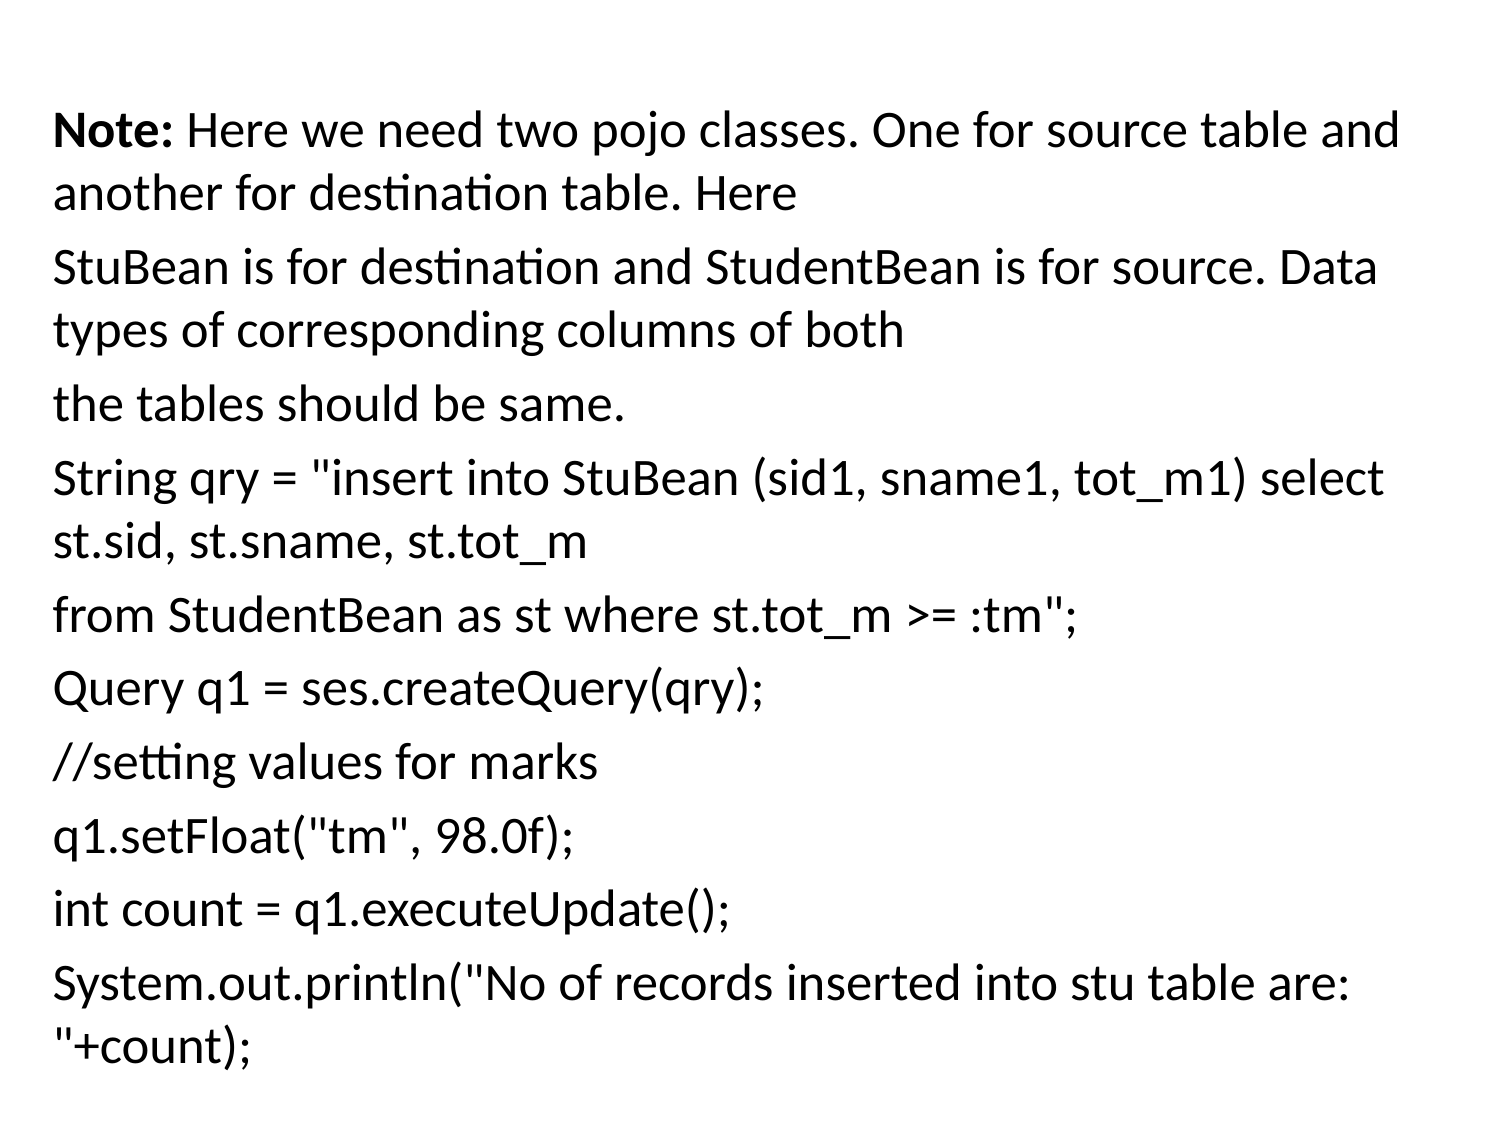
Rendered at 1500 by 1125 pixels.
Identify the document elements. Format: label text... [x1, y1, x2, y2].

list Note: Here we need two pojo classes. One for source table and another for destination table. Here StuBean is for destination and StudentBean is for source. Data types of corresponding columns of both the tables should be same. String qry = "insert into StuBean (sid1, sname1, tot_m1) select st.sid, st.sname, st.tot_m from StudentBean as st where st.tot_m >= :tm"; Query q1 = ses.createQuery(qry); //setting values for marks q1.setFloat("tm", 98.0f); int count = q1.executeUpdate(); System.out.println("No of records inserted into stu table are: "+count); [37, 87, 1450, 1088]
